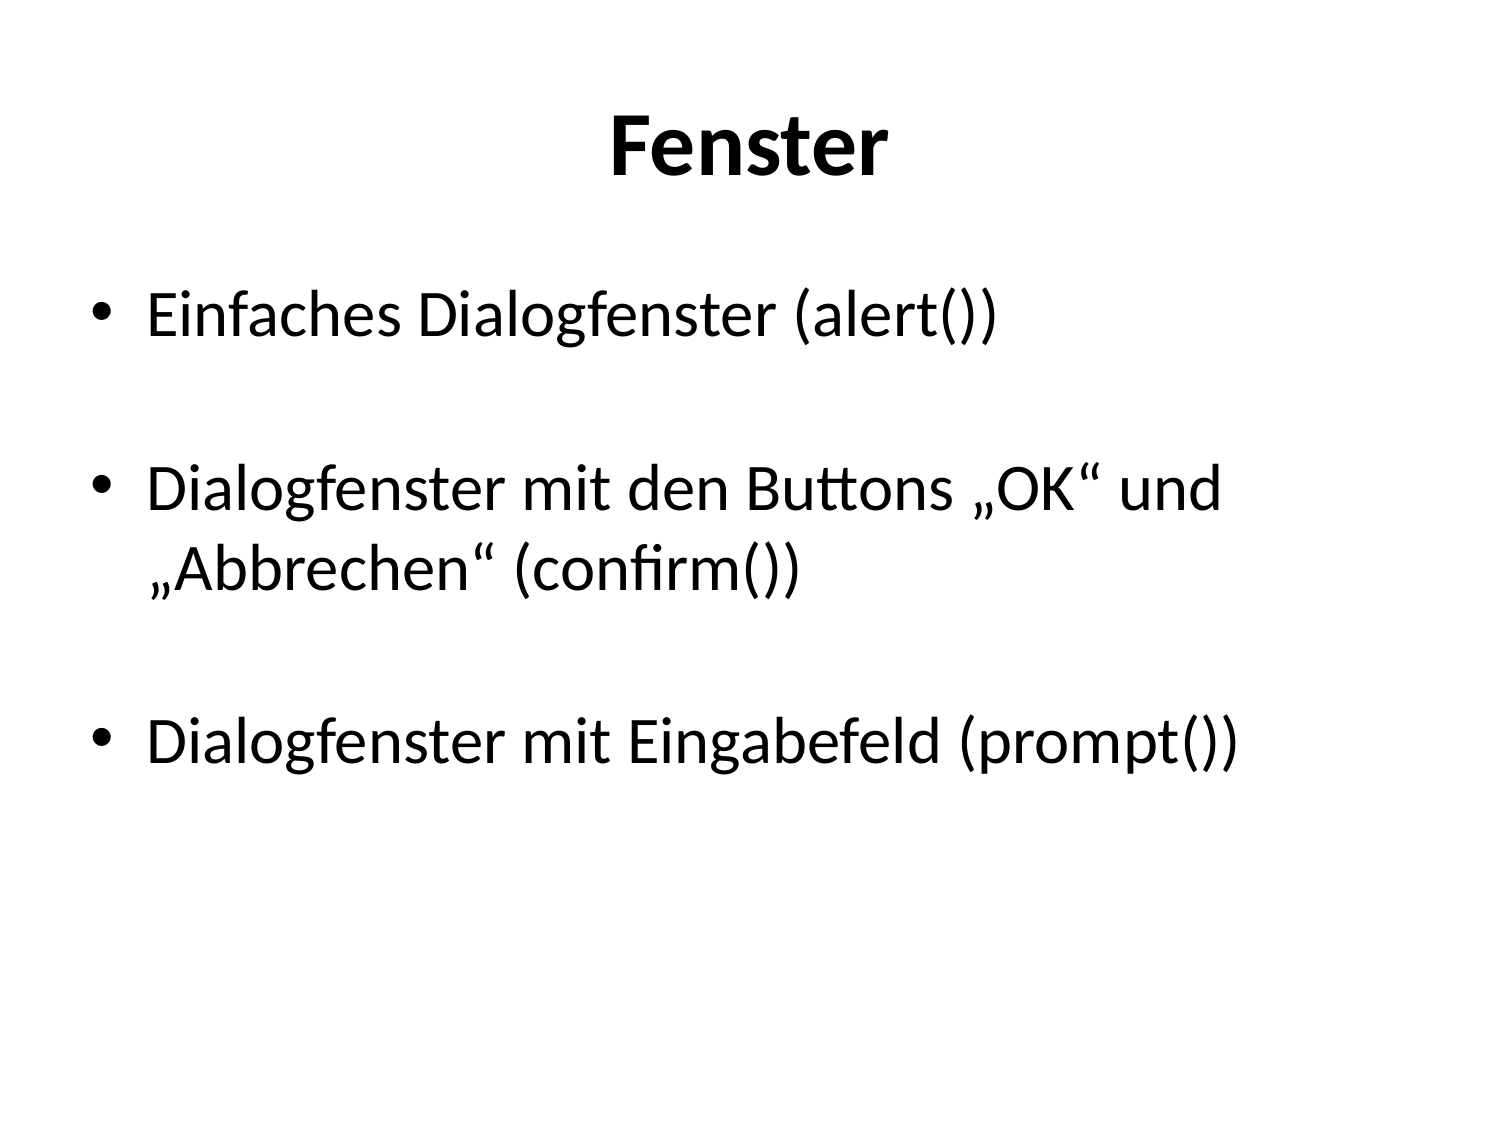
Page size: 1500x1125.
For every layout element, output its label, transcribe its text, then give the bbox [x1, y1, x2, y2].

title Fenster [75, 45, 1425, 233]
list Einfaches Dialogfenster (alert()) Dialogfenster mit den Buttons „OK“ und „Abbrechen“ (confirm()) Dialogfenster mit Eingabefeld (prompt()) [75, 262, 1425, 1005]
